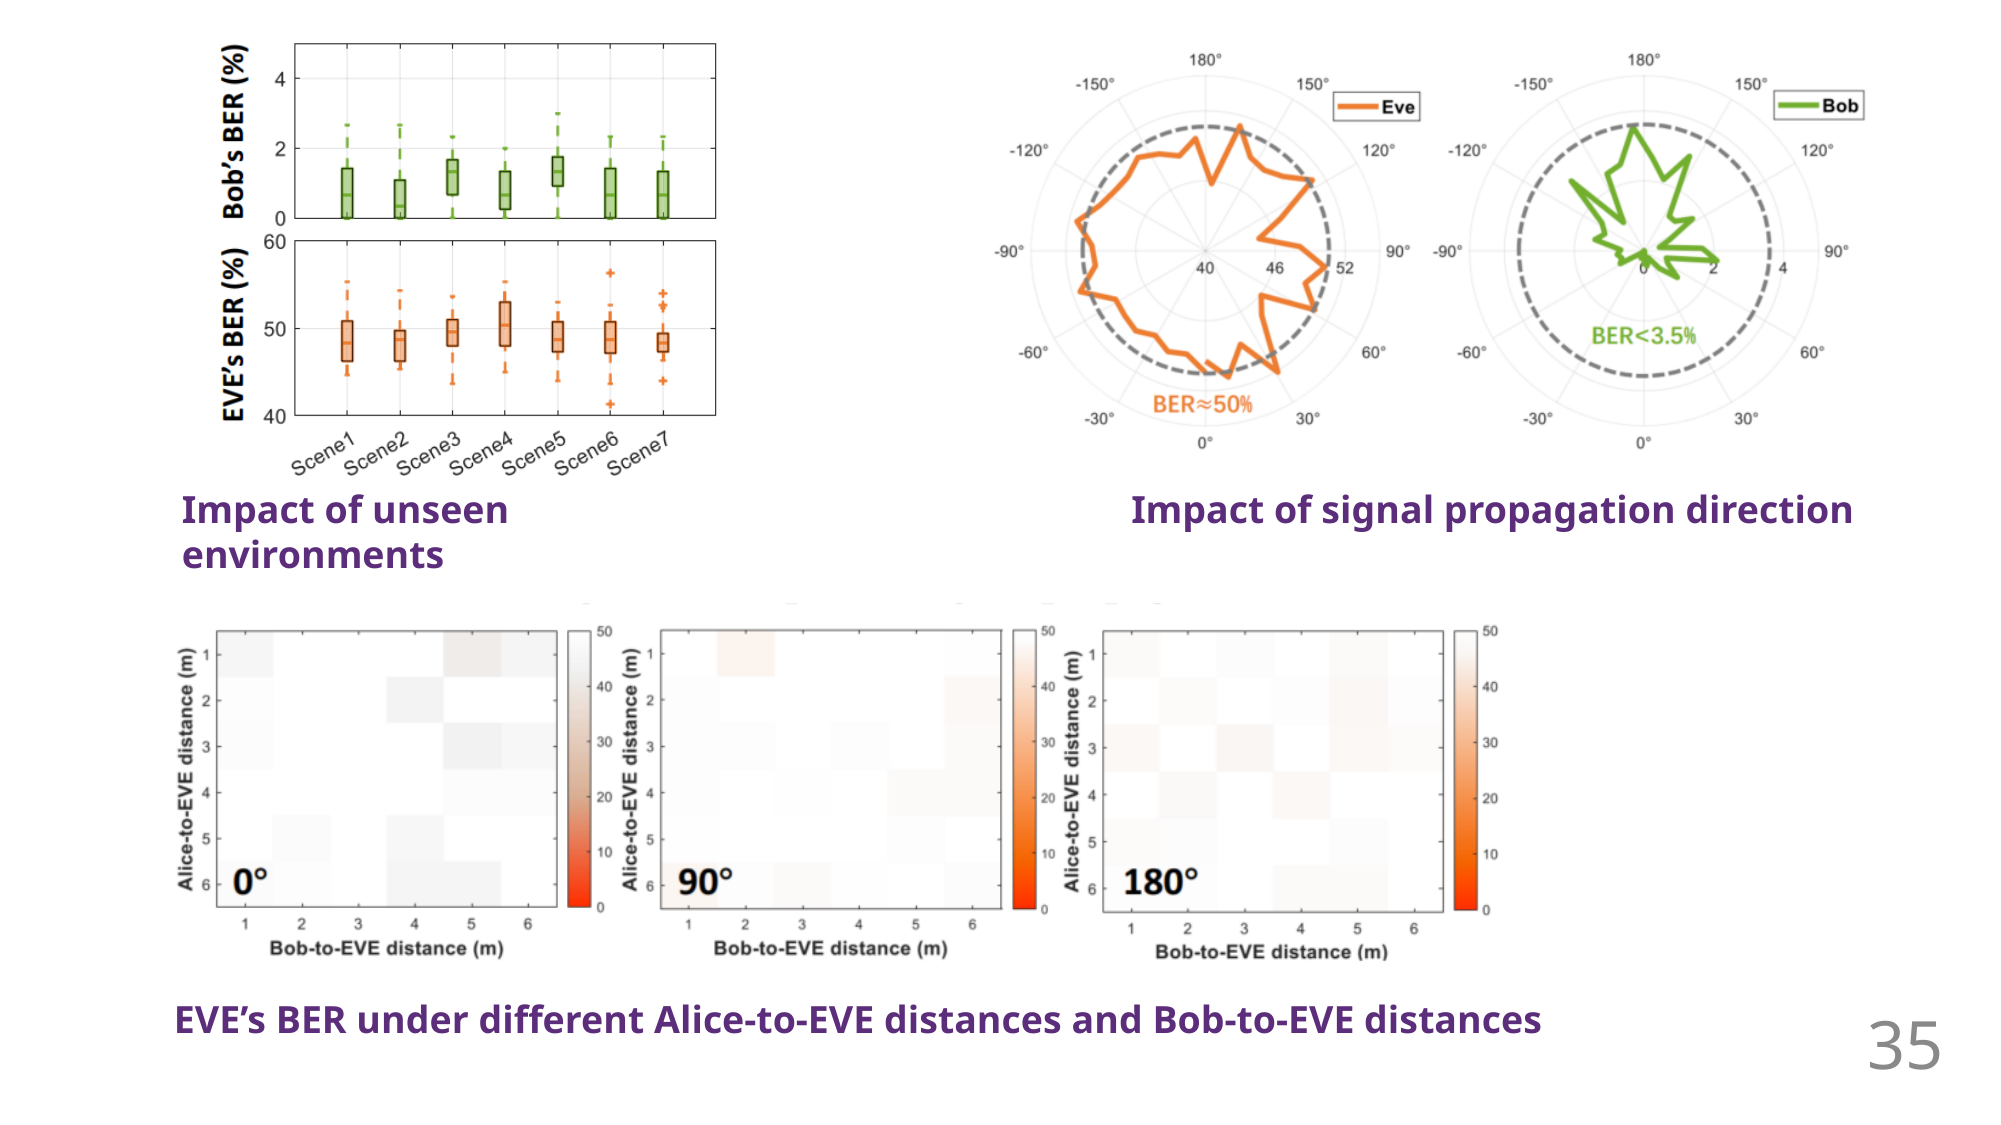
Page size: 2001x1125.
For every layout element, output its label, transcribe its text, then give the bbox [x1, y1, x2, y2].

picture [210, 21, 734, 486]
text_box Impact of unseen environments [167, 478, 778, 584]
text_box 35 [1861, 1049, 1966, 1094]
text_box EVE’s BER under different Alice-to-EVE distances and Bob-to-EVE distances [159, 988, 1596, 1049]
picture [977, 26, 1895, 480]
text_box Impact of signal propagation direction [1116, 480, 1883, 539]
picture [159, 602, 1515, 972]
